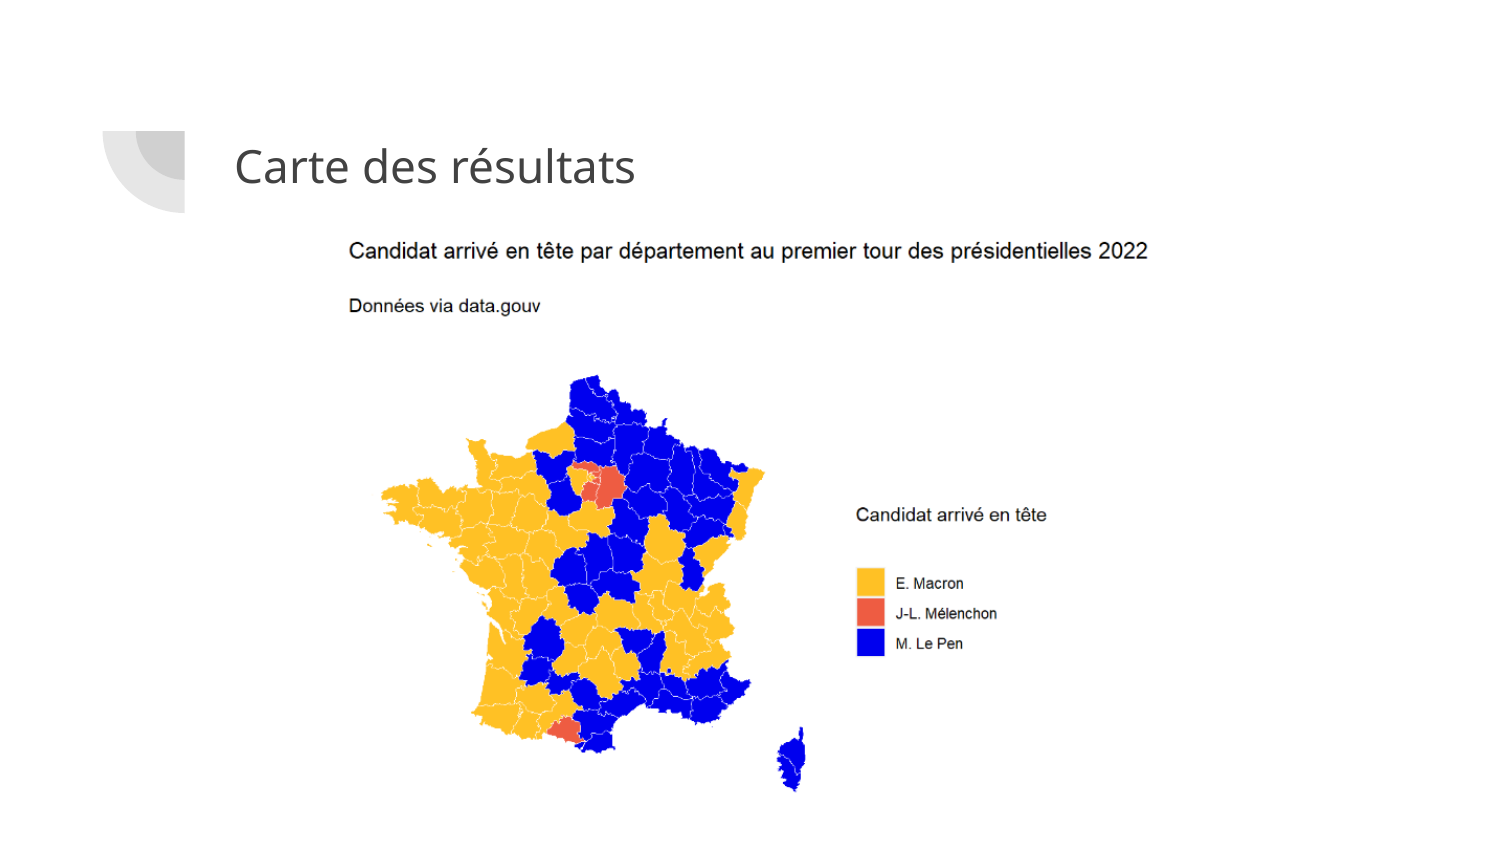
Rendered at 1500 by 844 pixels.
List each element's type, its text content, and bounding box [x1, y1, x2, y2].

text_box Carte des résultats [219, 122, 1406, 211]
picture [335, 222, 1165, 807]
